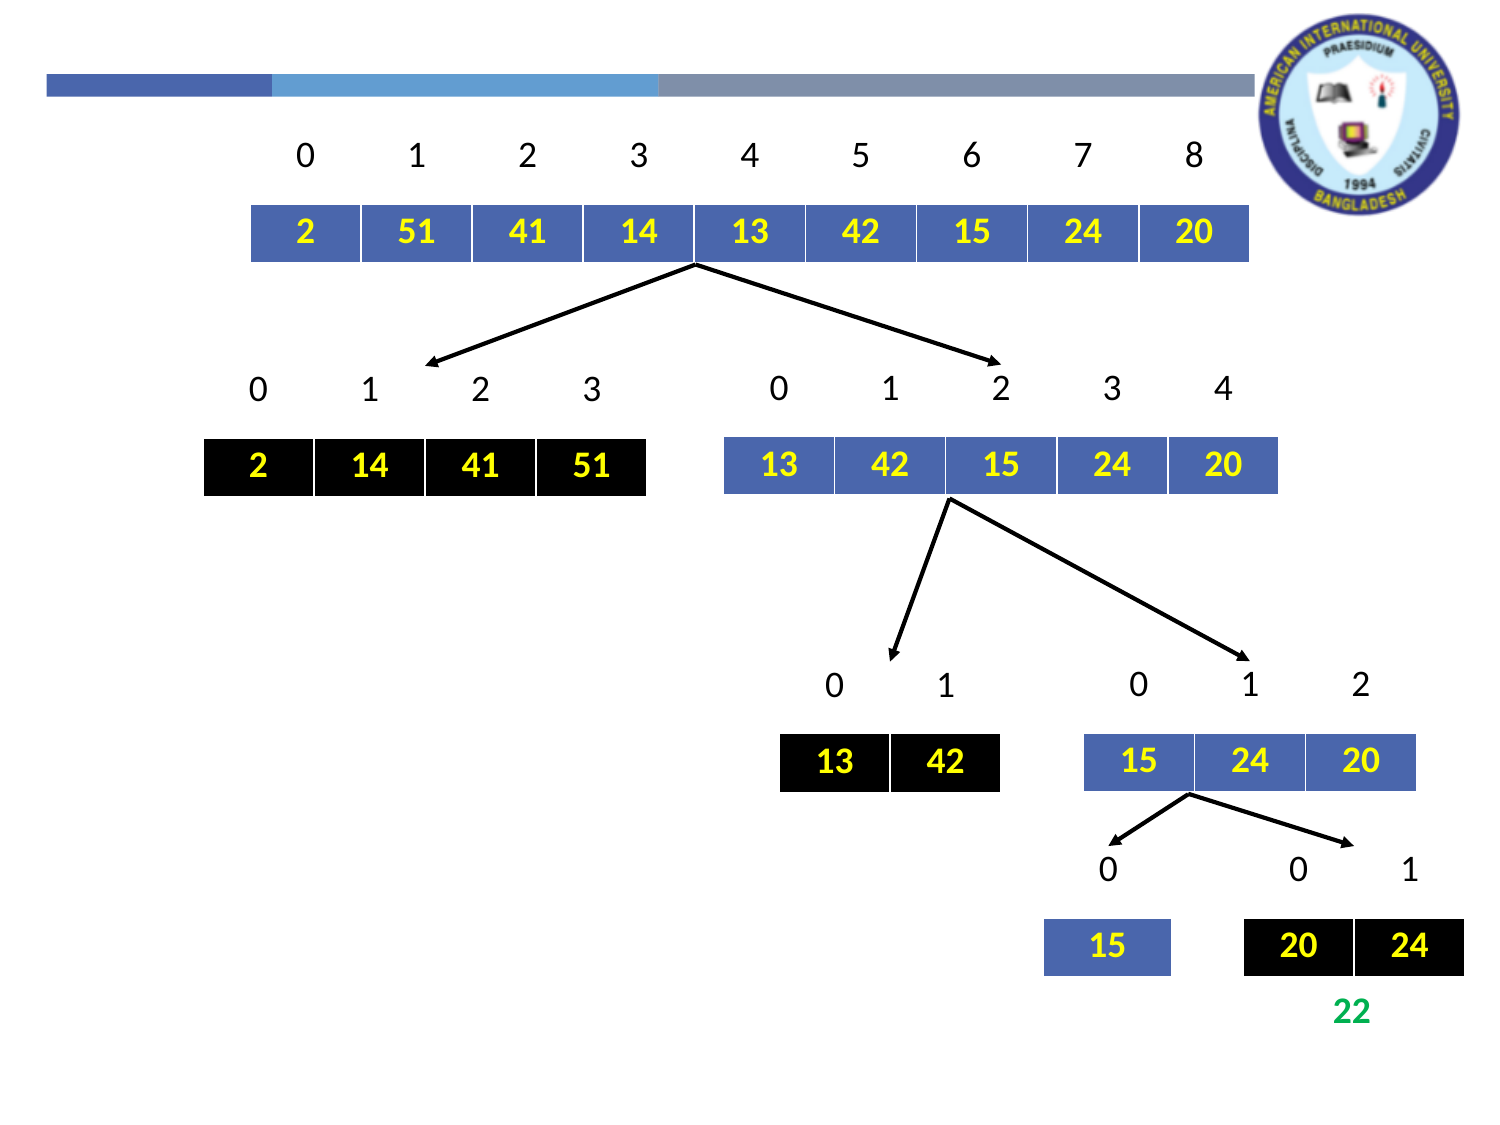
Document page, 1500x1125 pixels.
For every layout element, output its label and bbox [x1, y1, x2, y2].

table_header [250, 132, 1250, 185]
table_header [1028, 205, 1138, 262]
table_header [1083, 661, 1417, 714]
table_header [1169, 437, 1278, 494]
table_header [584, 205, 693, 262]
text_box [889, 497, 1251, 663]
text_box [1318, 978, 1391, 1039]
table_header [780, 734, 889, 792]
picture [1254, 9, 1465, 221]
table_header [1195, 734, 1305, 791]
table_header [204, 439, 313, 496]
table_header [1355, 919, 1464, 976]
table_header [695, 205, 805, 262]
table_header [723, 365, 1279, 417]
table_header [835, 437, 945, 494]
table_header [1243, 846, 1465, 899]
table_header [537, 439, 646, 496]
table_header [1140, 205, 1249, 262]
table_header [946, 437, 1056, 494]
table_header [779, 662, 1001, 714]
table_header [1084, 734, 1194, 791]
table_header [203, 366, 647, 419]
text_box [424, 263, 1002, 367]
table_header [362, 205, 471, 262]
table_header [315, 439, 424, 496]
table_header [891, 734, 1000, 792]
text_box [1107, 793, 1355, 847]
table_header [1244, 919, 1353, 976]
table_header [473, 205, 582, 262]
table_header [251, 205, 360, 262]
table_header [724, 437, 834, 494]
table_header [1058, 437, 1167, 494]
table_header [806, 205, 916, 262]
table_header [426, 439, 535, 496]
table_header [1306, 734, 1416, 791]
table_header [917, 205, 1027, 262]
table_header [1044, 919, 1171, 976]
table_header [1053, 846, 1164, 899]
